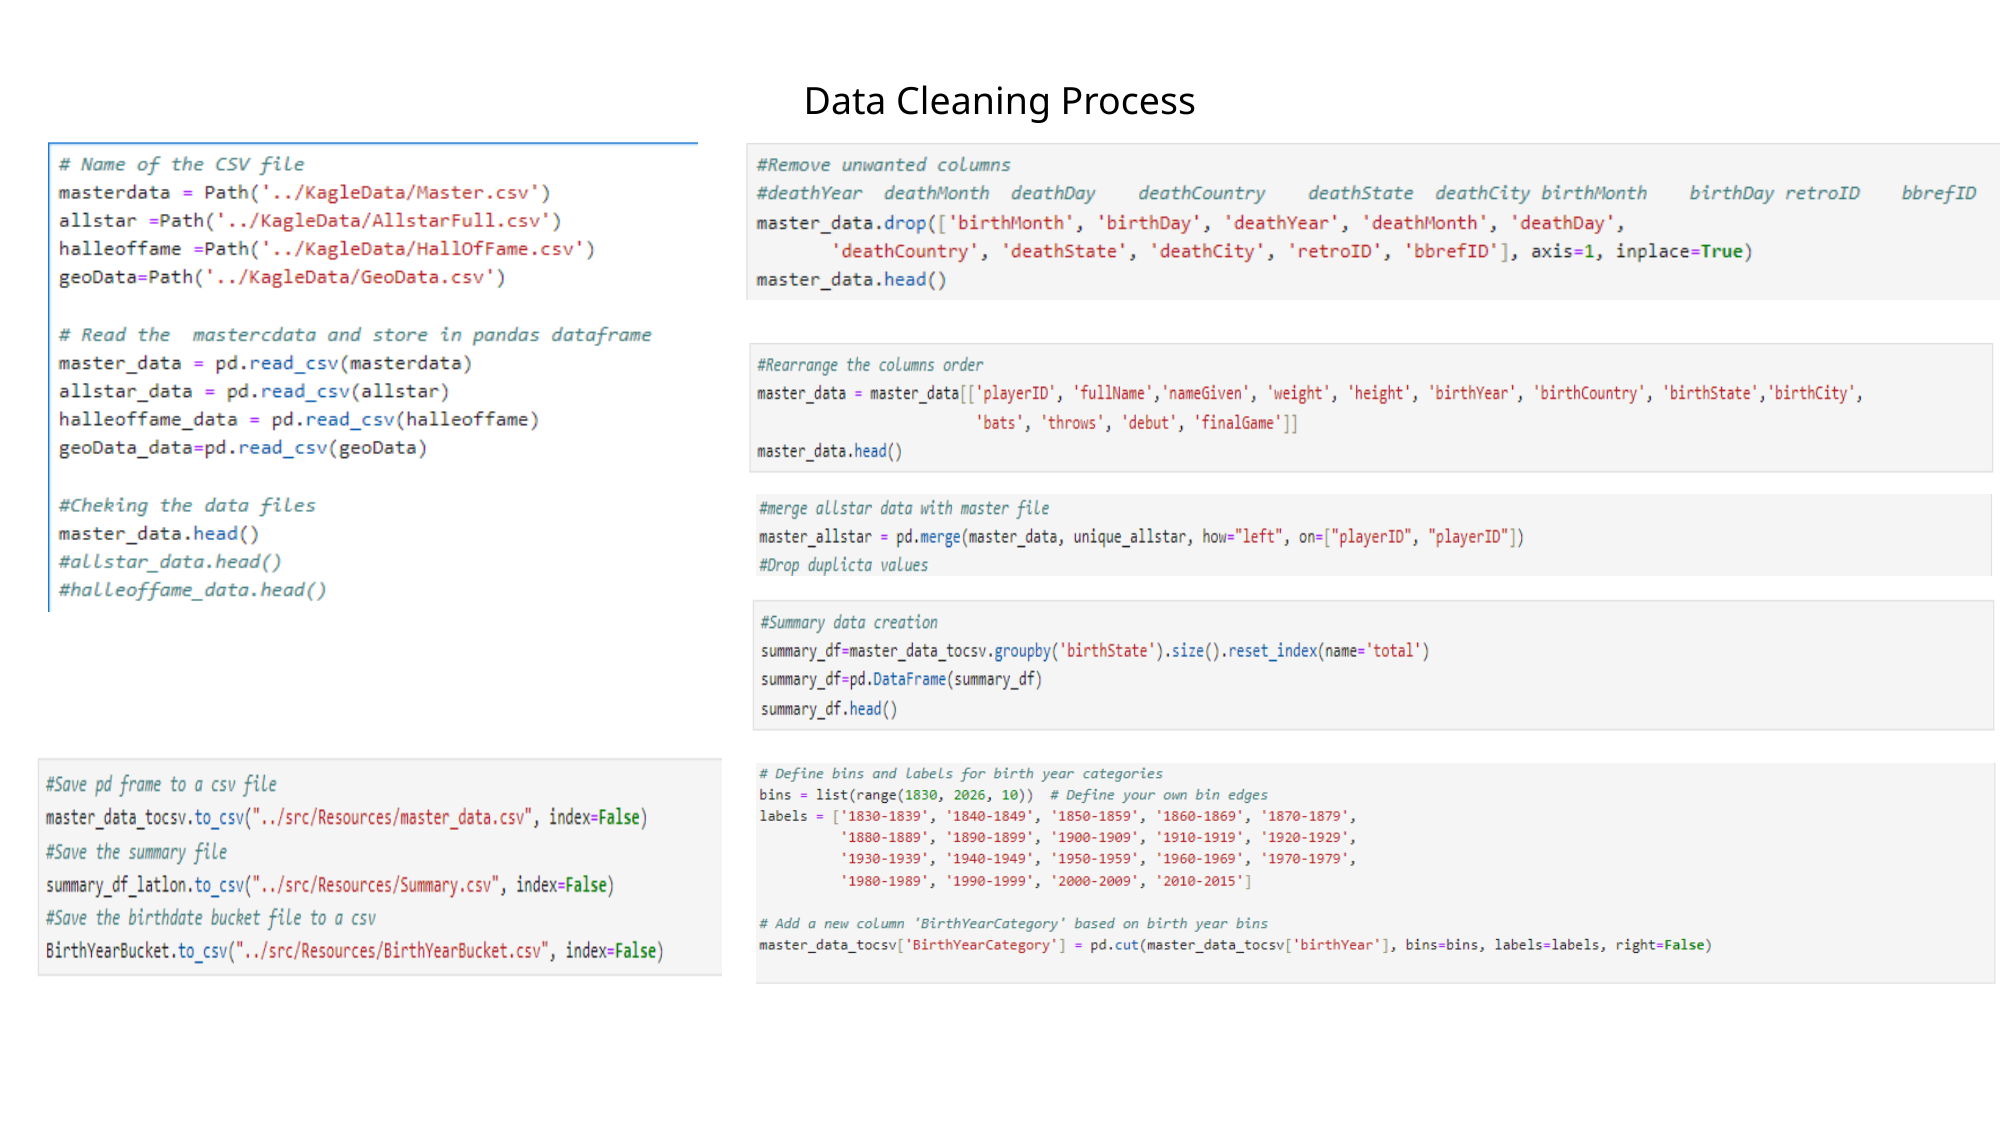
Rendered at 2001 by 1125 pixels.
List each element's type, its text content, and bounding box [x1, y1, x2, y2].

picture [745, 342, 2000, 477]
picture [48, 140, 698, 613]
picture [745, 142, 2000, 300]
picture [756, 494, 2000, 577]
picture [745, 594, 2000, 746]
picture [30, 744, 722, 1003]
picture [756, 763, 2000, 985]
text_box Data Cleaning Process [48, 69, 1952, 130]
